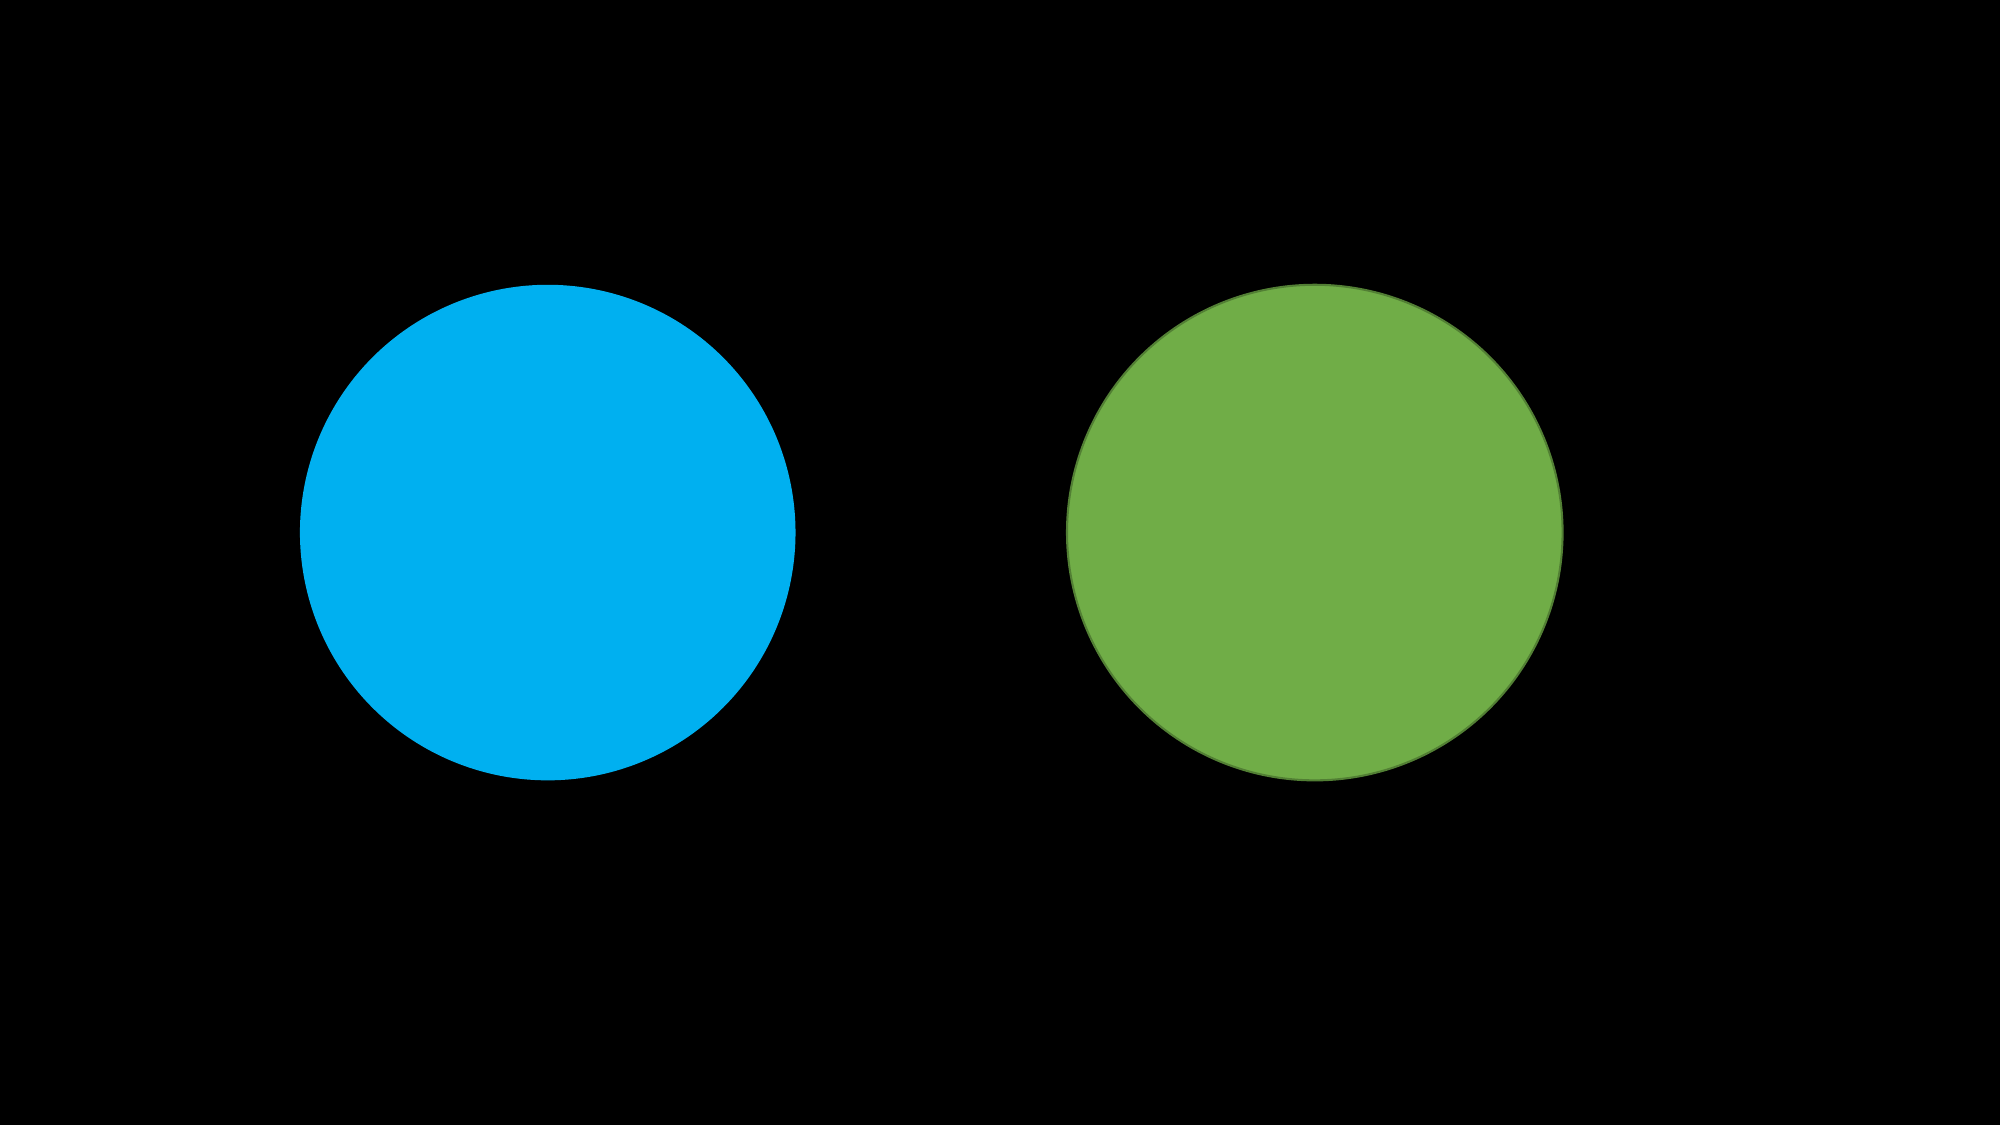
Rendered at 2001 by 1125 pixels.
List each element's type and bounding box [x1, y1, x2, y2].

text_box [298, 283, 797, 782]
text_box [1065, 283, 1564, 782]
